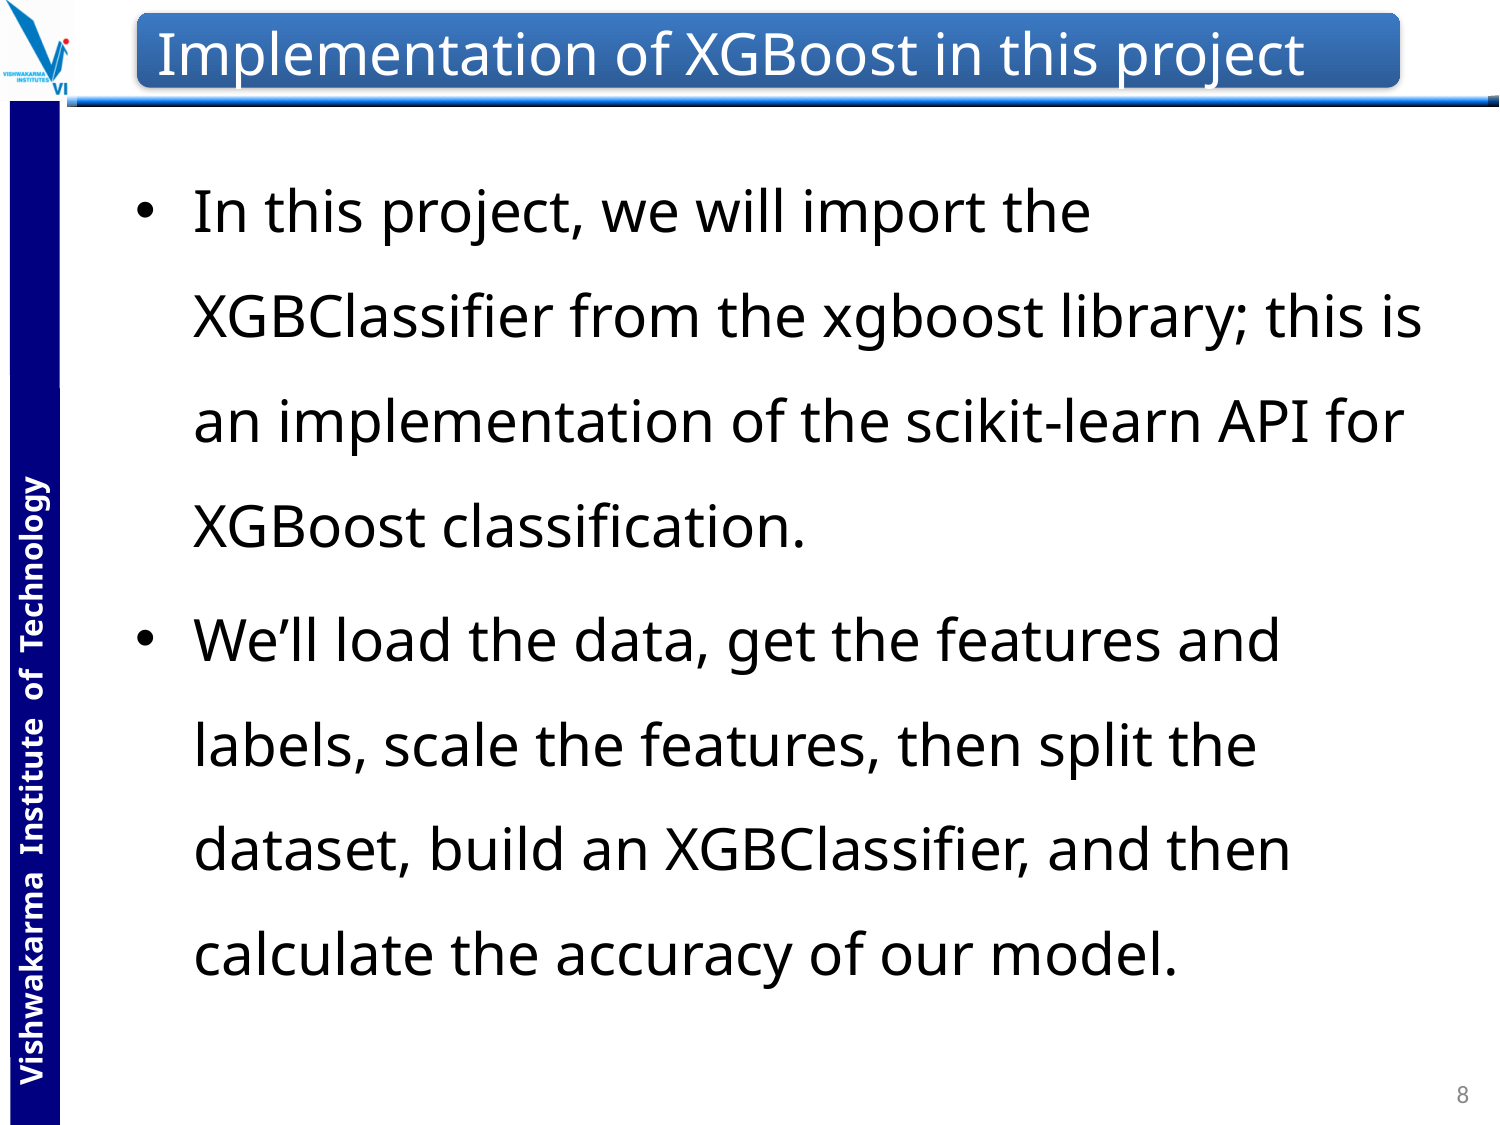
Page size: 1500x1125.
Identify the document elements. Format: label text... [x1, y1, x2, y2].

picture [0, 0, 1499, 107]
title Implementation of XGBoost in this project [117, 0, 1331, 105]
slide_number [1140, 1072, 1491, 1116]
list In this project, we will import the XGBClassifier from the xgboost library; this is an implementation of the scikit-learn API for XGBoost classification. We’ll load the data, get the features and labels, scale the features, then split the dataset, build an XGBClassifier, and then calculate the accuracy of our model. [104, 132, 1443, 1073]
